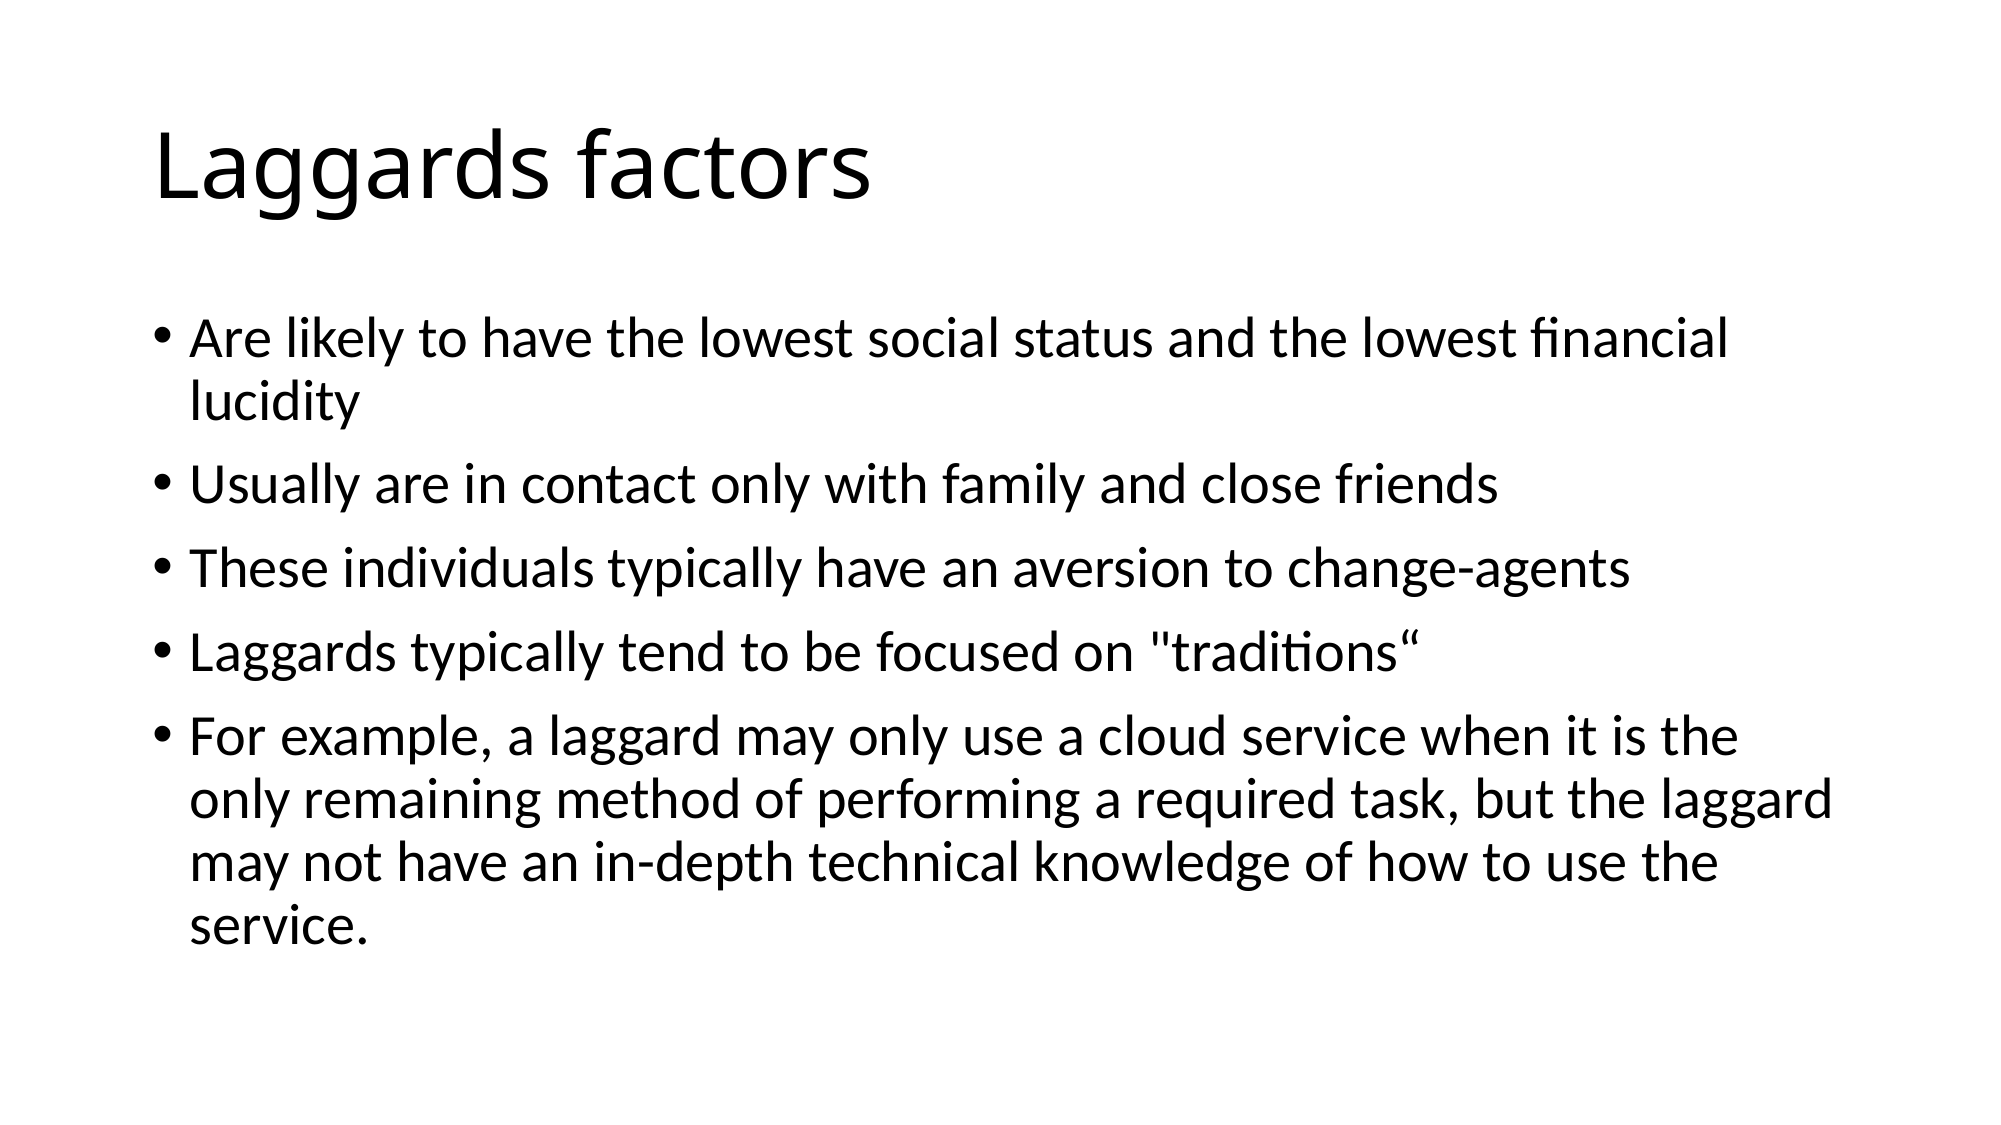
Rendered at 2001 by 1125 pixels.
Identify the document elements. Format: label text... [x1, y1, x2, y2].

title Laggards factors [137, 59, 1863, 278]
list Are likely to have the lowest social status and the lowest financial lucidity Usually are in contact only with family and close friends These individuals typically have an aversion to change-agents Laggards typically tend to be focused on "traditions“ For example, a laggard may only use a cloud service when it is the only remaining method of performing a required task, but the laggard may not have an in-depth technical knowledge of how to use the service. [137, 299, 1863, 1014]
